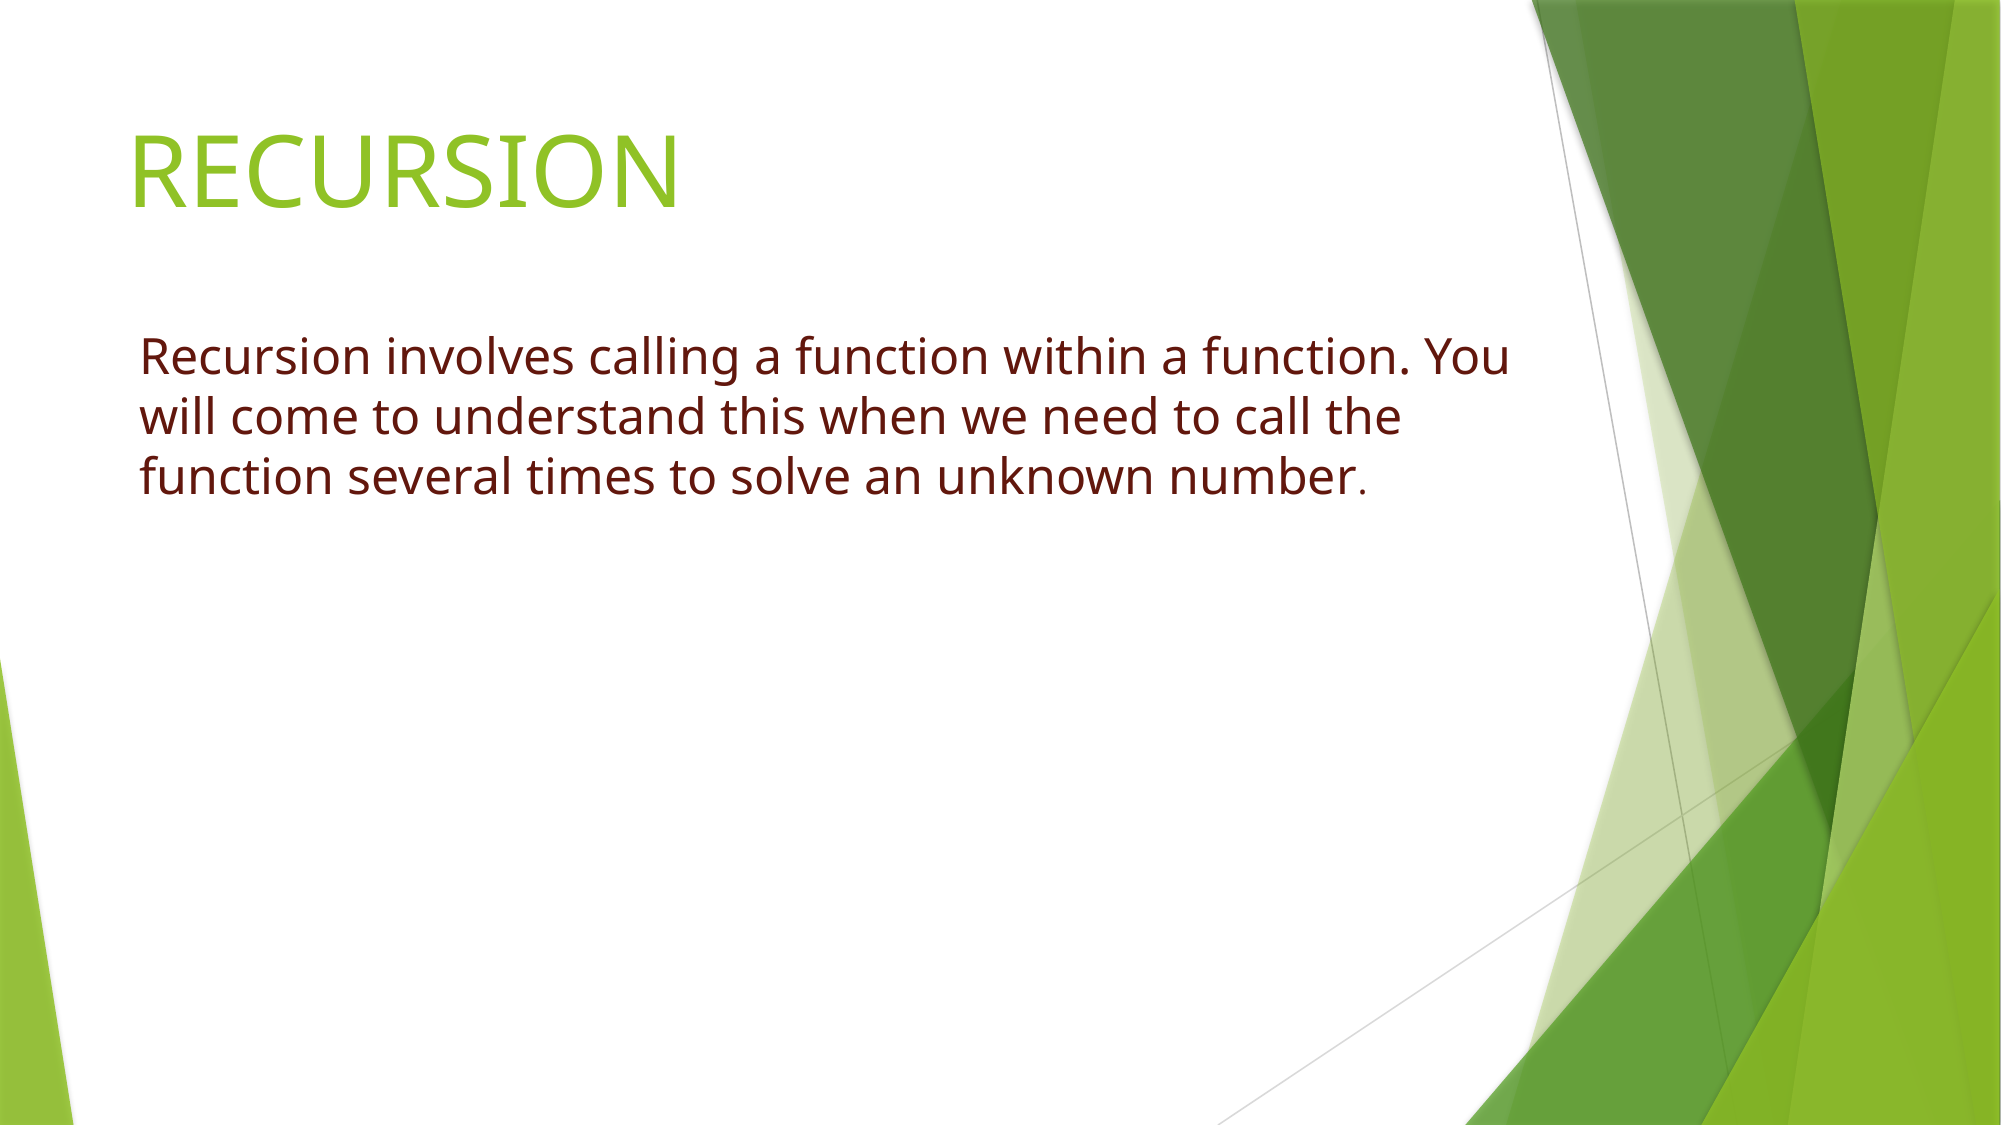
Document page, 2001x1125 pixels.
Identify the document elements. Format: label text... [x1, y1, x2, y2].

title RECURSION [111, 99, 1522, 317]
list Recursion involves calling a function within a function. You will come to understand this when we need to call the function several times to solve an unknown number. [124, 316, 1535, 954]
